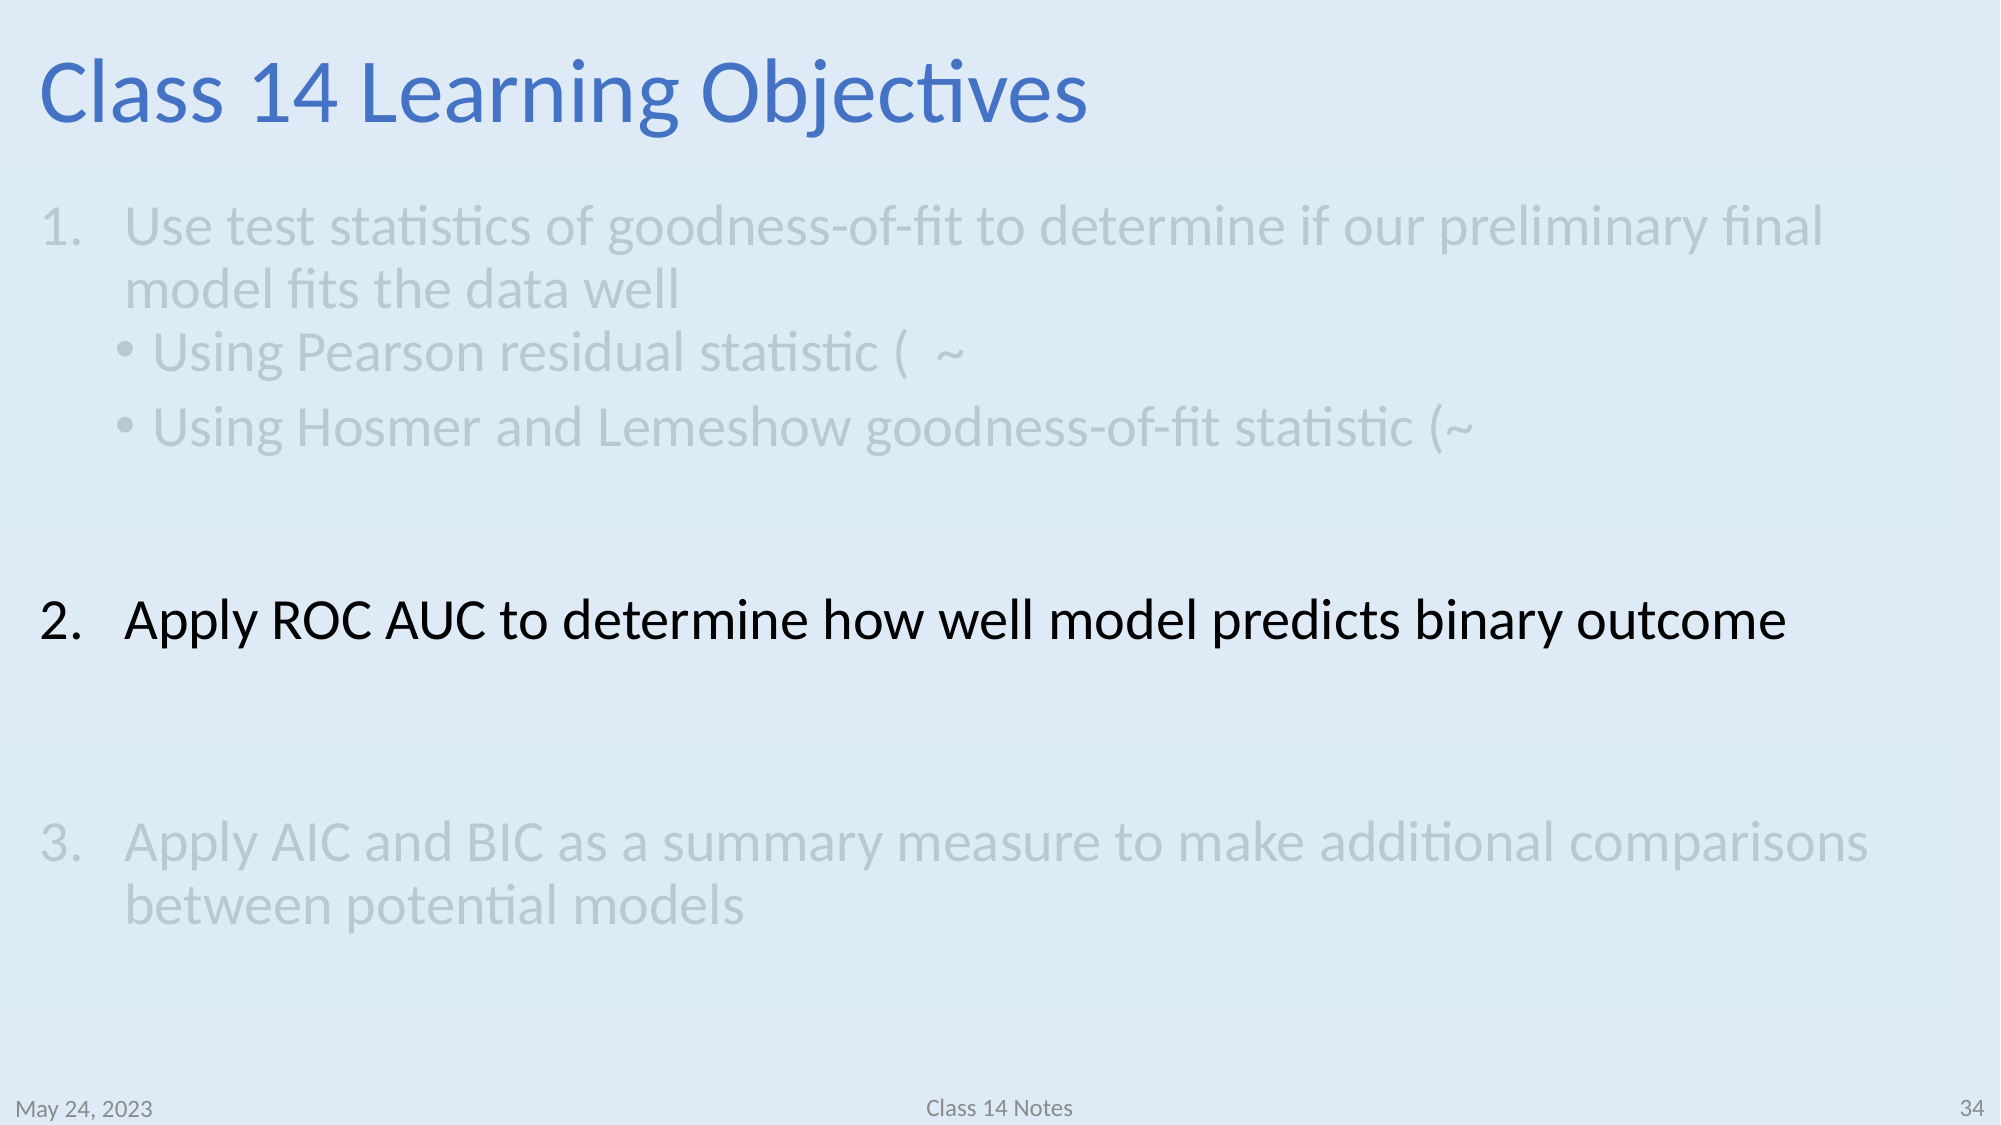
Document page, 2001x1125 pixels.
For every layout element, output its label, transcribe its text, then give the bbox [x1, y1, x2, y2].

text_box [0, 741, 1951, 1007]
text_box [0, 164, 1951, 532]
title Class 14 Learning Objectives [24, 24, 1975, 163]
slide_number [0, 1090, 450, 1125]
footer Class 14 Notes [662, 1087, 1338, 1125]
slide_number 34 [1550, 1087, 2000, 1125]
